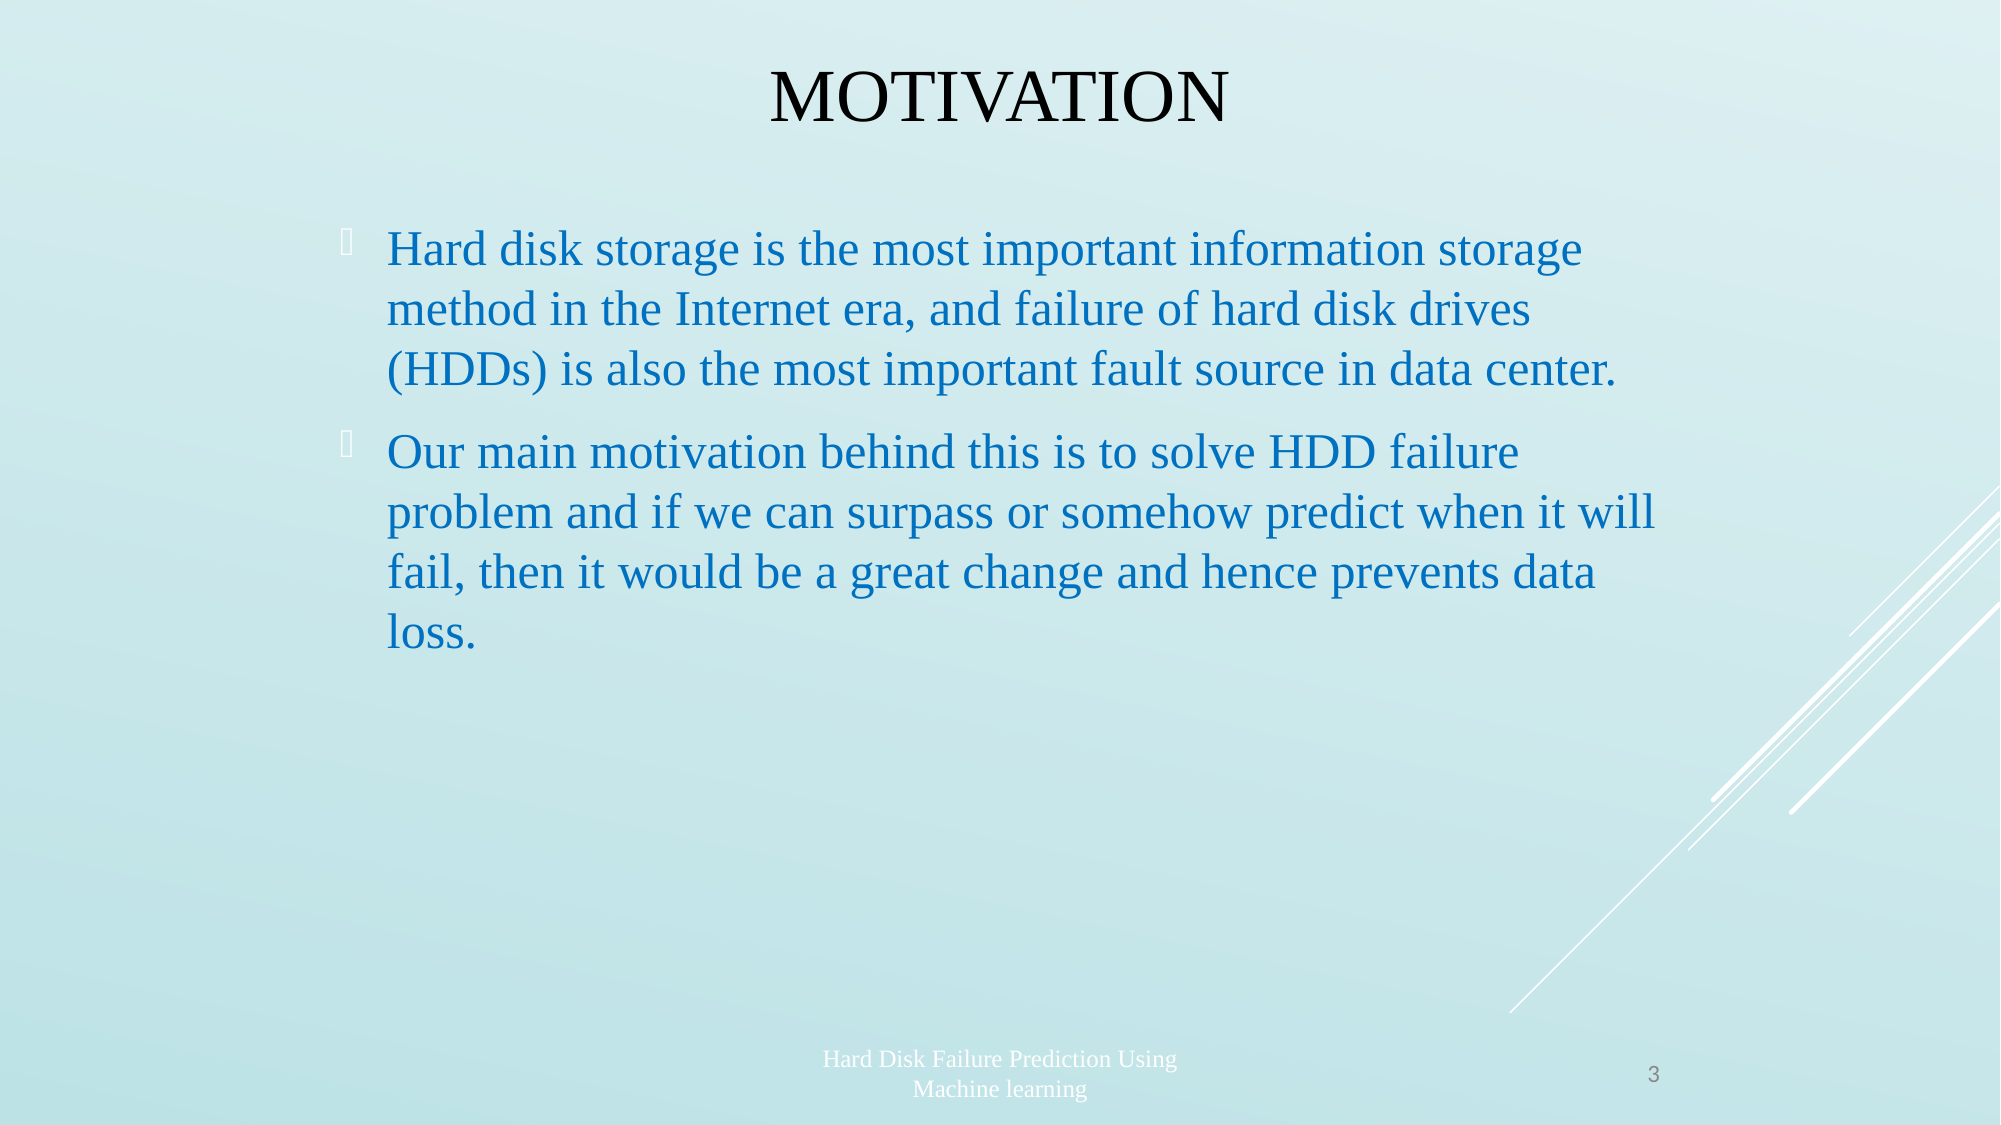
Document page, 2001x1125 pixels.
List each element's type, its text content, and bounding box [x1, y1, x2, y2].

title Motivation [324, 45, 1675, 138]
text_box Hard Disk Failure Prediction Using Machine learning [762, 1042, 1238, 1103]
list Hard disk storage is the most important information storage method in the Internet era, and failure of hard disk drives (HDDs) is also the most important fault source in data center. Our main motivation behind this is to solve HDD failure problem and if we can surpass or somehow predict when it will fail, then it would be a great change and hence prevents data loss. [324, 208, 1675, 1005]
text_box 3 [1325, 1042, 1675, 1103]
